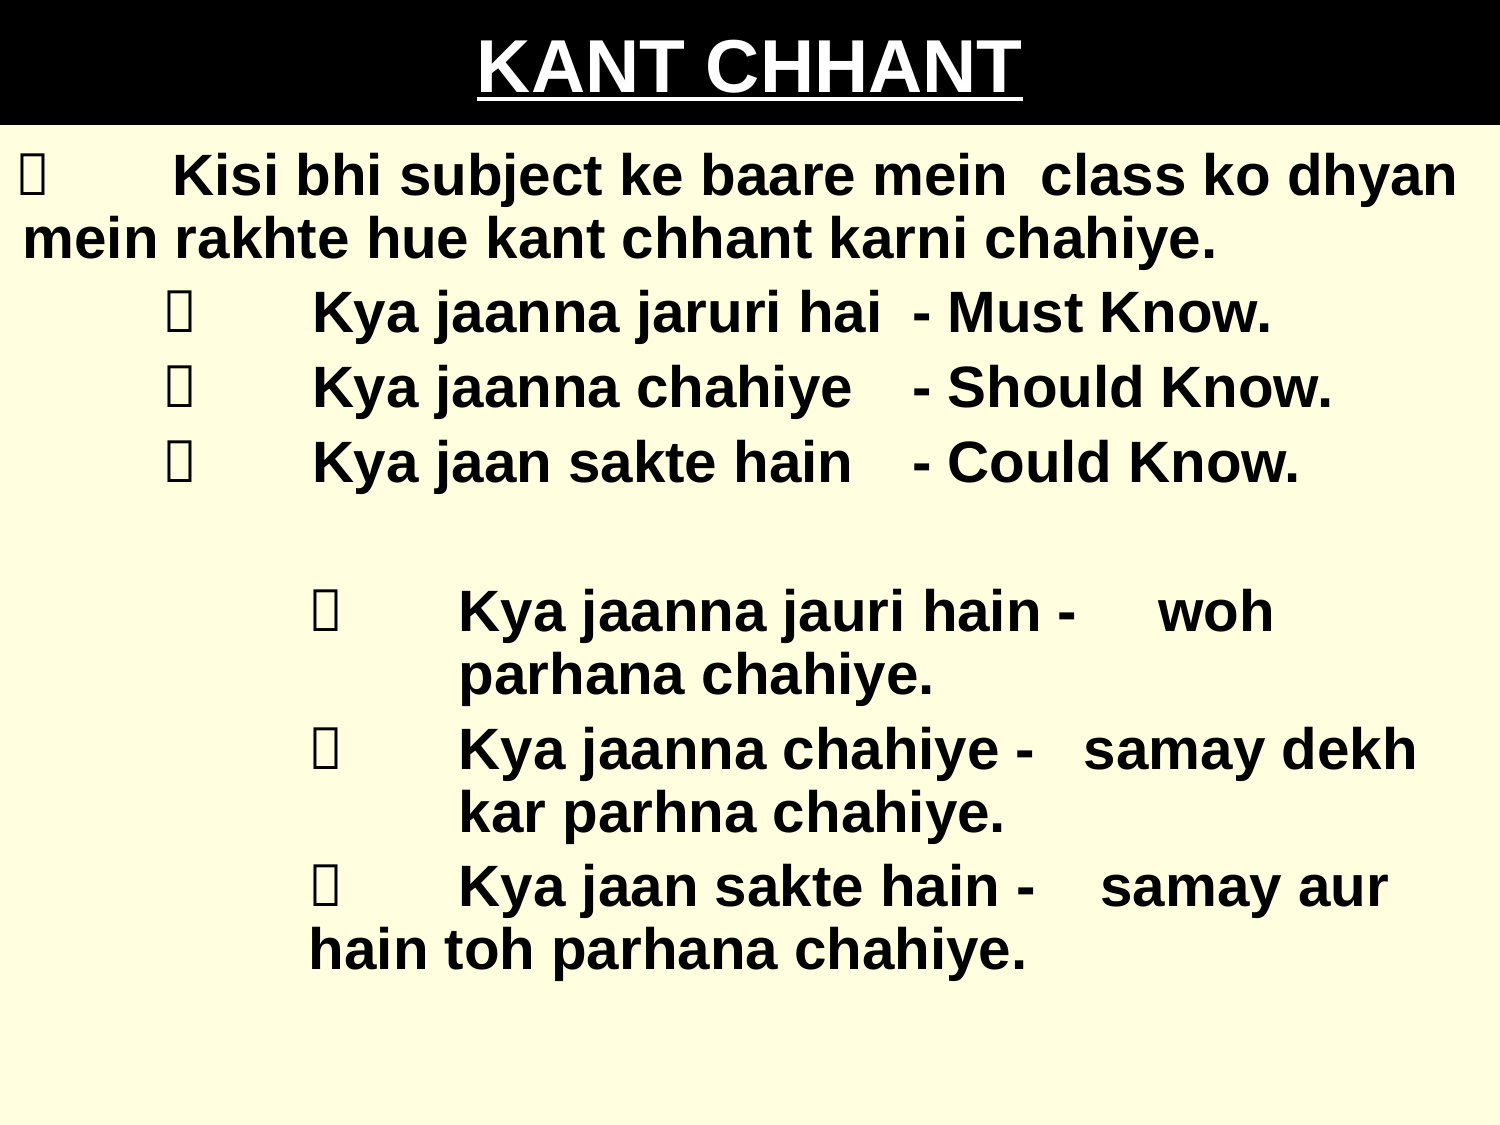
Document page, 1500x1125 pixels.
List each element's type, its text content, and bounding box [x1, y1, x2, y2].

list  Kisi bhi subject ke baare mein class ko dhyan mein rakhte hue kant chhant karni chahiye.  Kya jaanna jaruri hai - Must Know.  Kya jaanna chahiye - Should Know.  Kya jaan sakte hain - Could Know.  Kya jaanna jauri hain - woh parhana chahiye.  Kya jaanna chahiye - samay dekh kar parhna chahiye.  Kya jaan sakte hain - samay aur hain toh parhana chahiye. [0, 137, 1489, 1125]
title KANT CHHANT [0, 0, 1500, 126]
